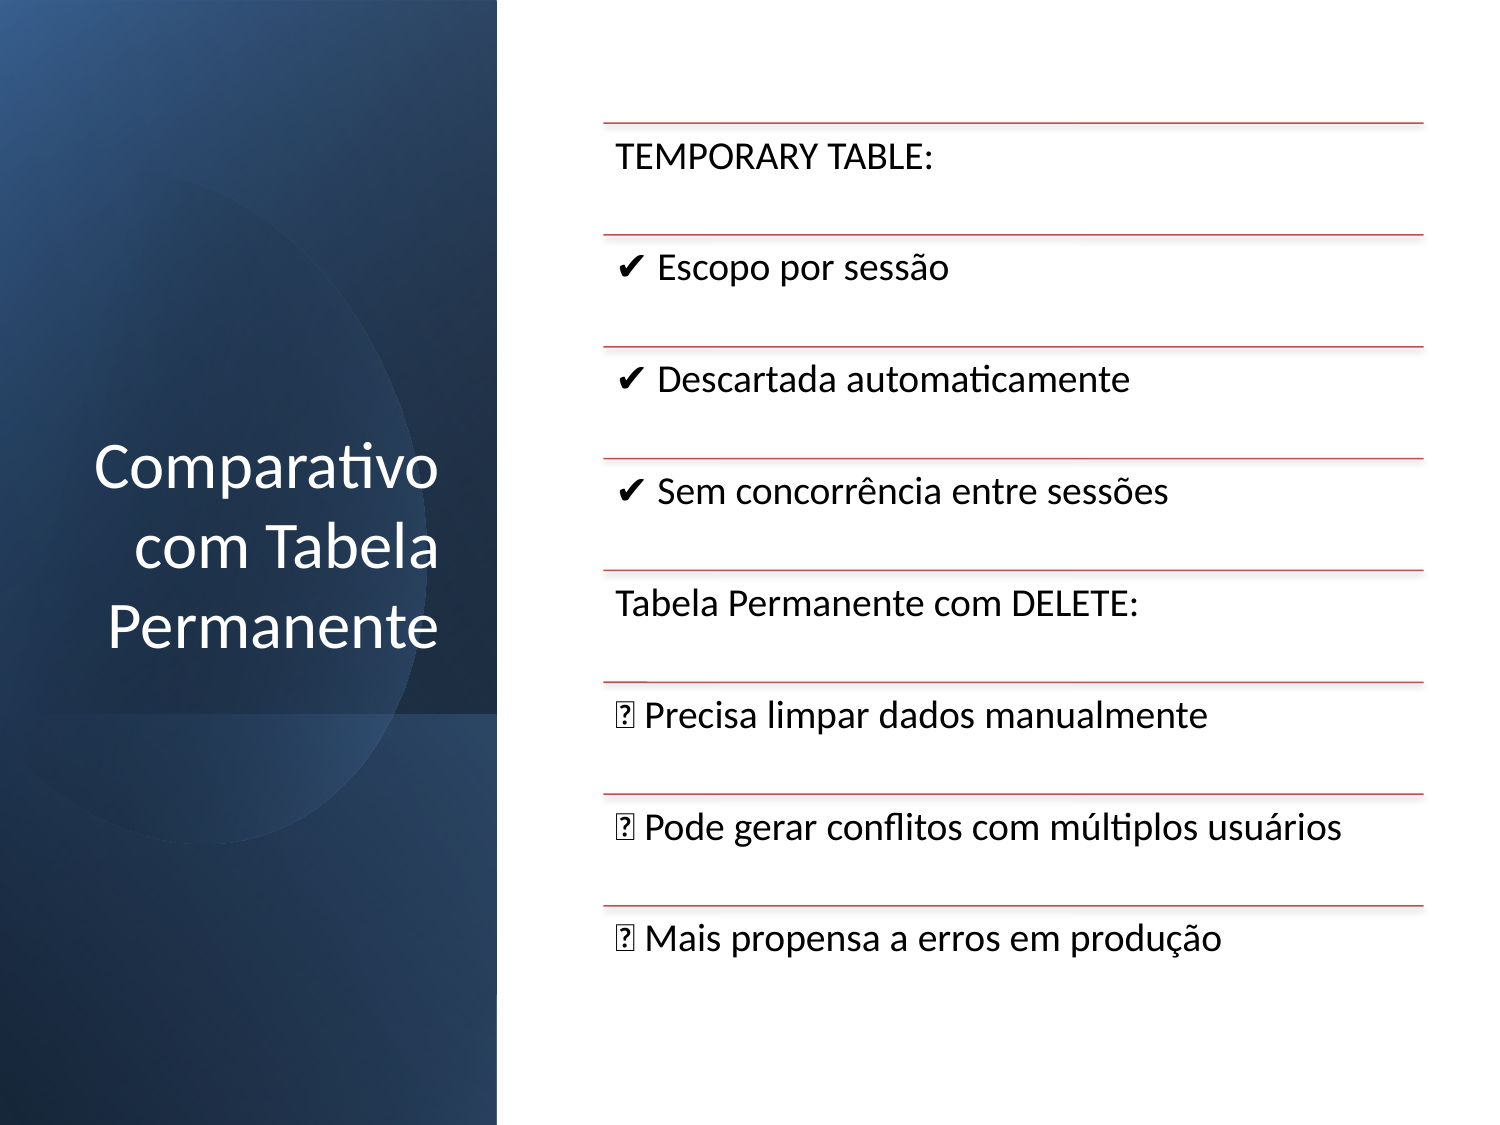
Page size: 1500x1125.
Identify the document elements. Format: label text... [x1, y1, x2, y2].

text_box [499, 0, 1500, 1125]
title Comparativo com Tabela Permanente [72, 276, 456, 670]
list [603, 122, 1424, 1018]
text_box [0, 0, 499, 1125]
